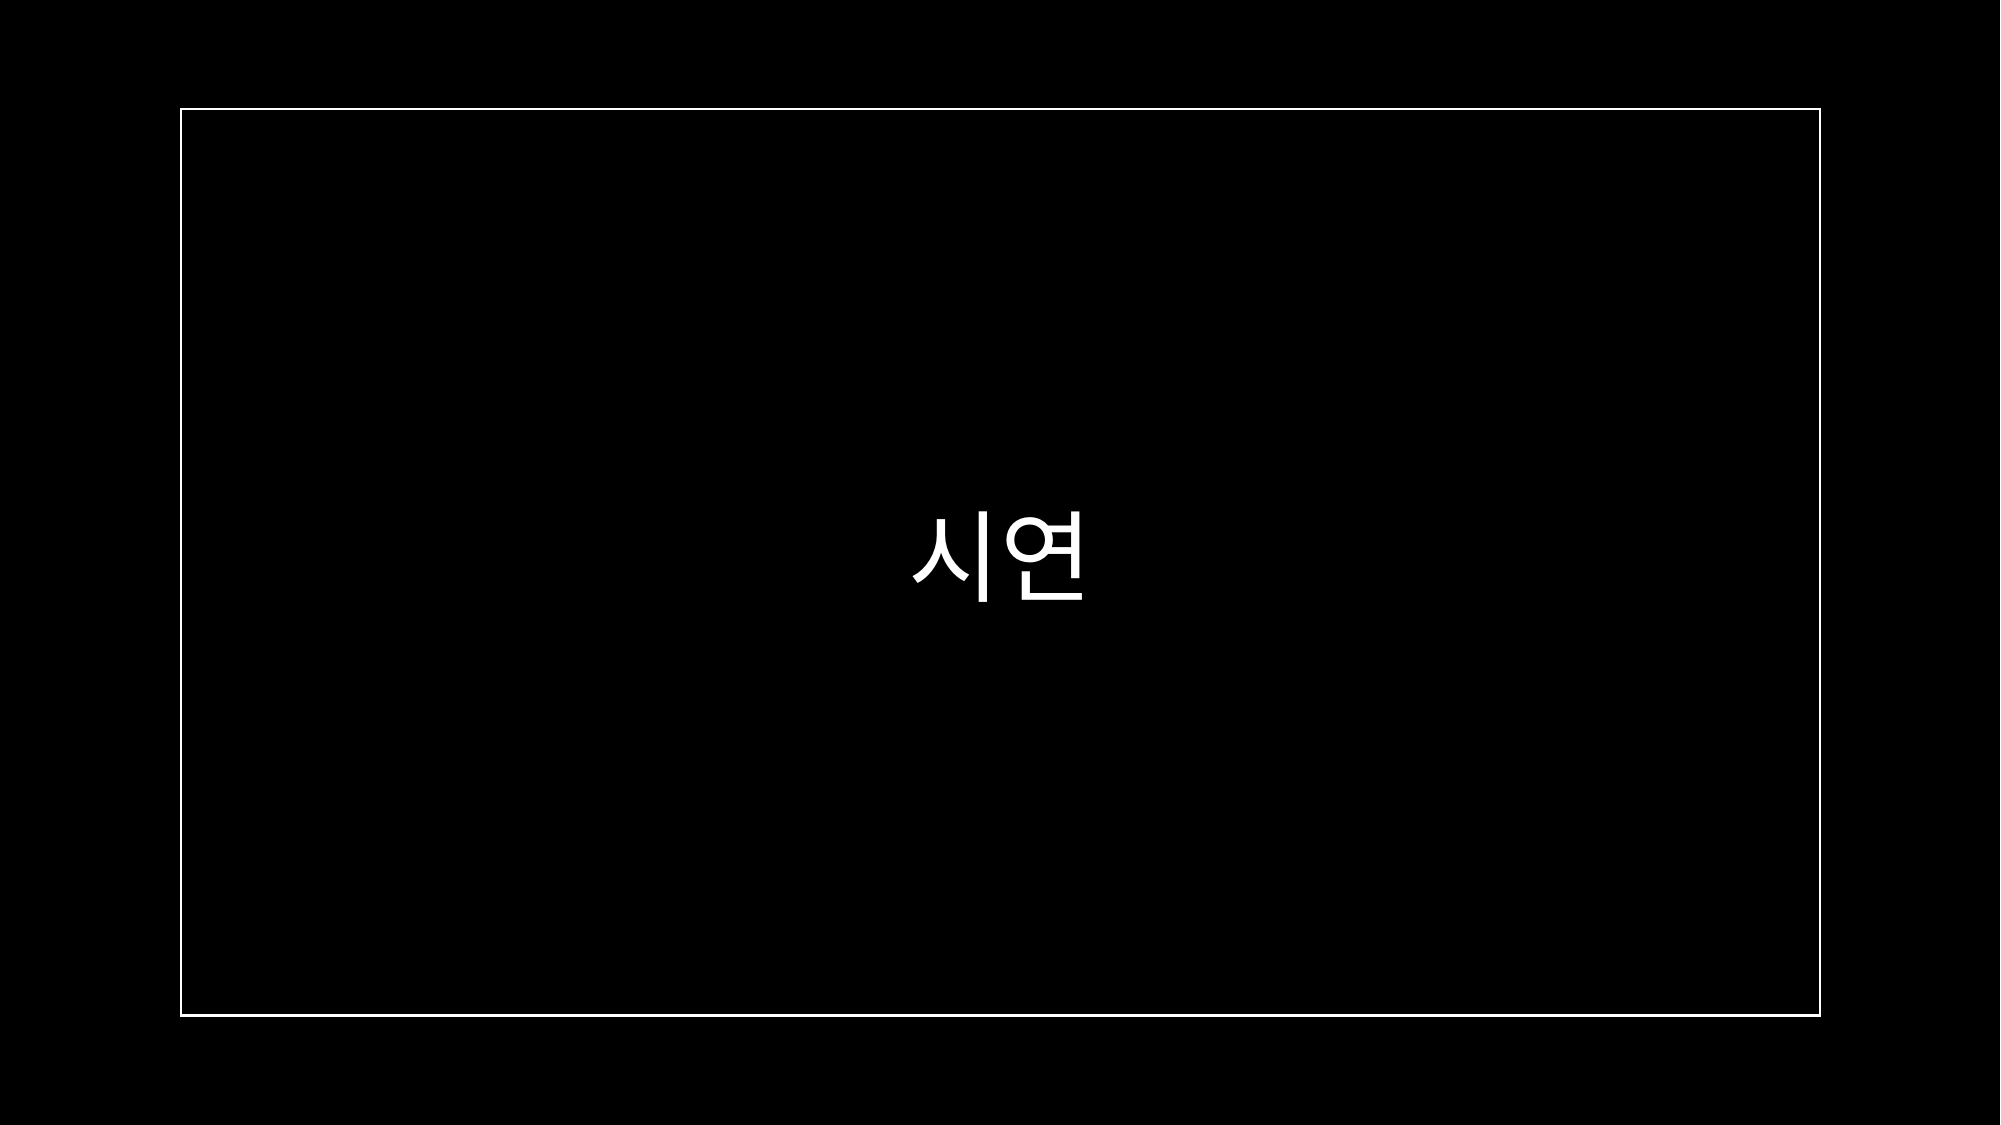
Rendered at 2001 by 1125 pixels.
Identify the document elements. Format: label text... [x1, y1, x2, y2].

title 시연 [733, 452, 1268, 673]
text_box [180, 108, 1821, 1017]
